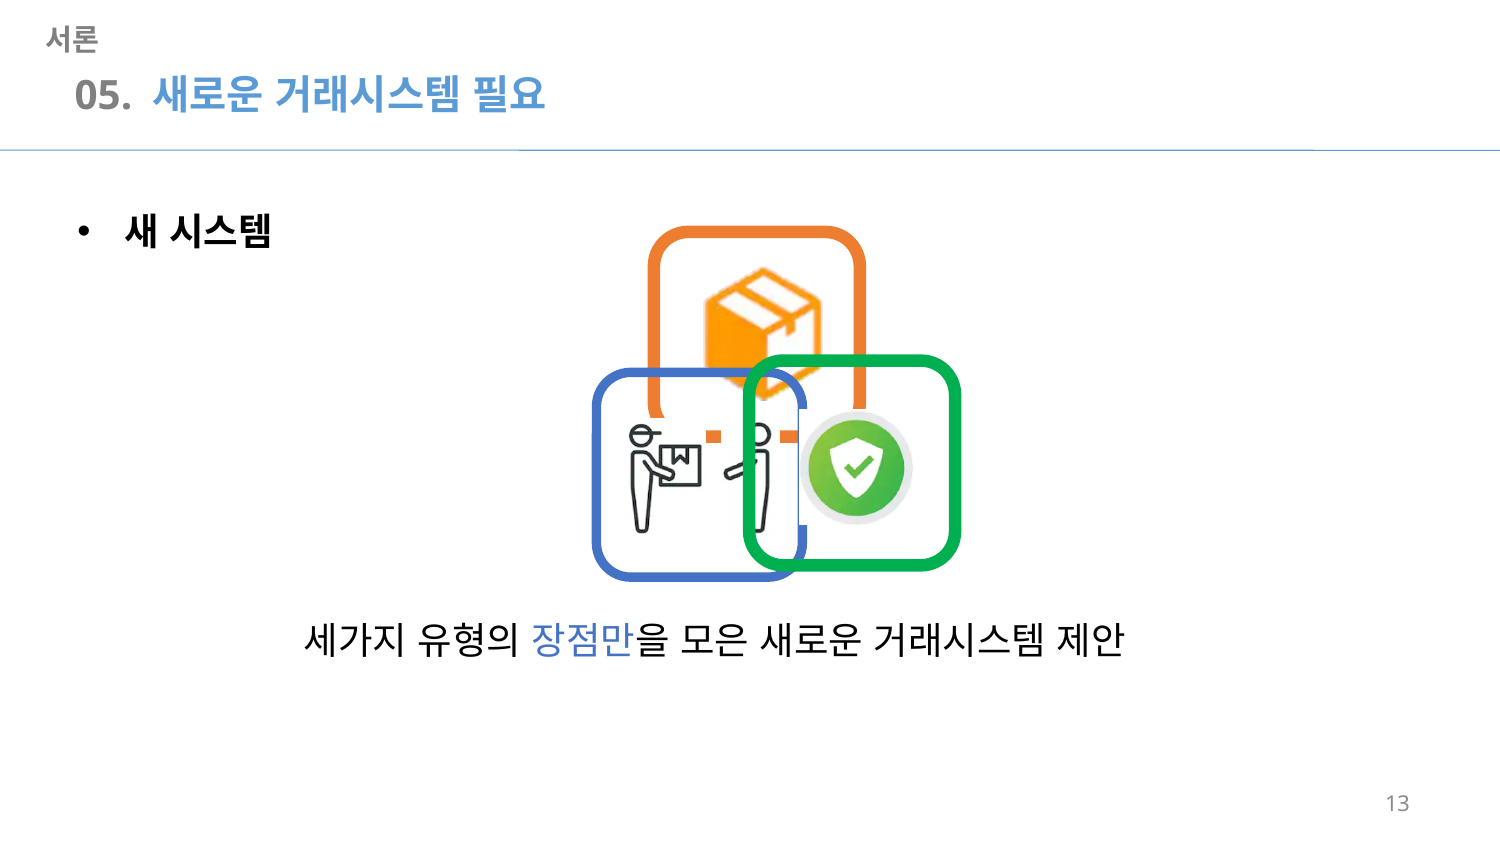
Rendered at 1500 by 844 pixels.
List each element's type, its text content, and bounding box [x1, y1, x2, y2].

text_box 세가지 유형의 장점만을 모은 새로운 거래시스템 제안 [289, 609, 1225, 669]
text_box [596, 231, 956, 578]
text_box 05. 새로운 거래시스템 필요 [59, 61, 695, 126]
text_box 서론 [30, 14, 143, 64]
slide_number 13 [1074, 782, 1426, 828]
text_box 새 시스템 [62, 200, 1086, 293]
